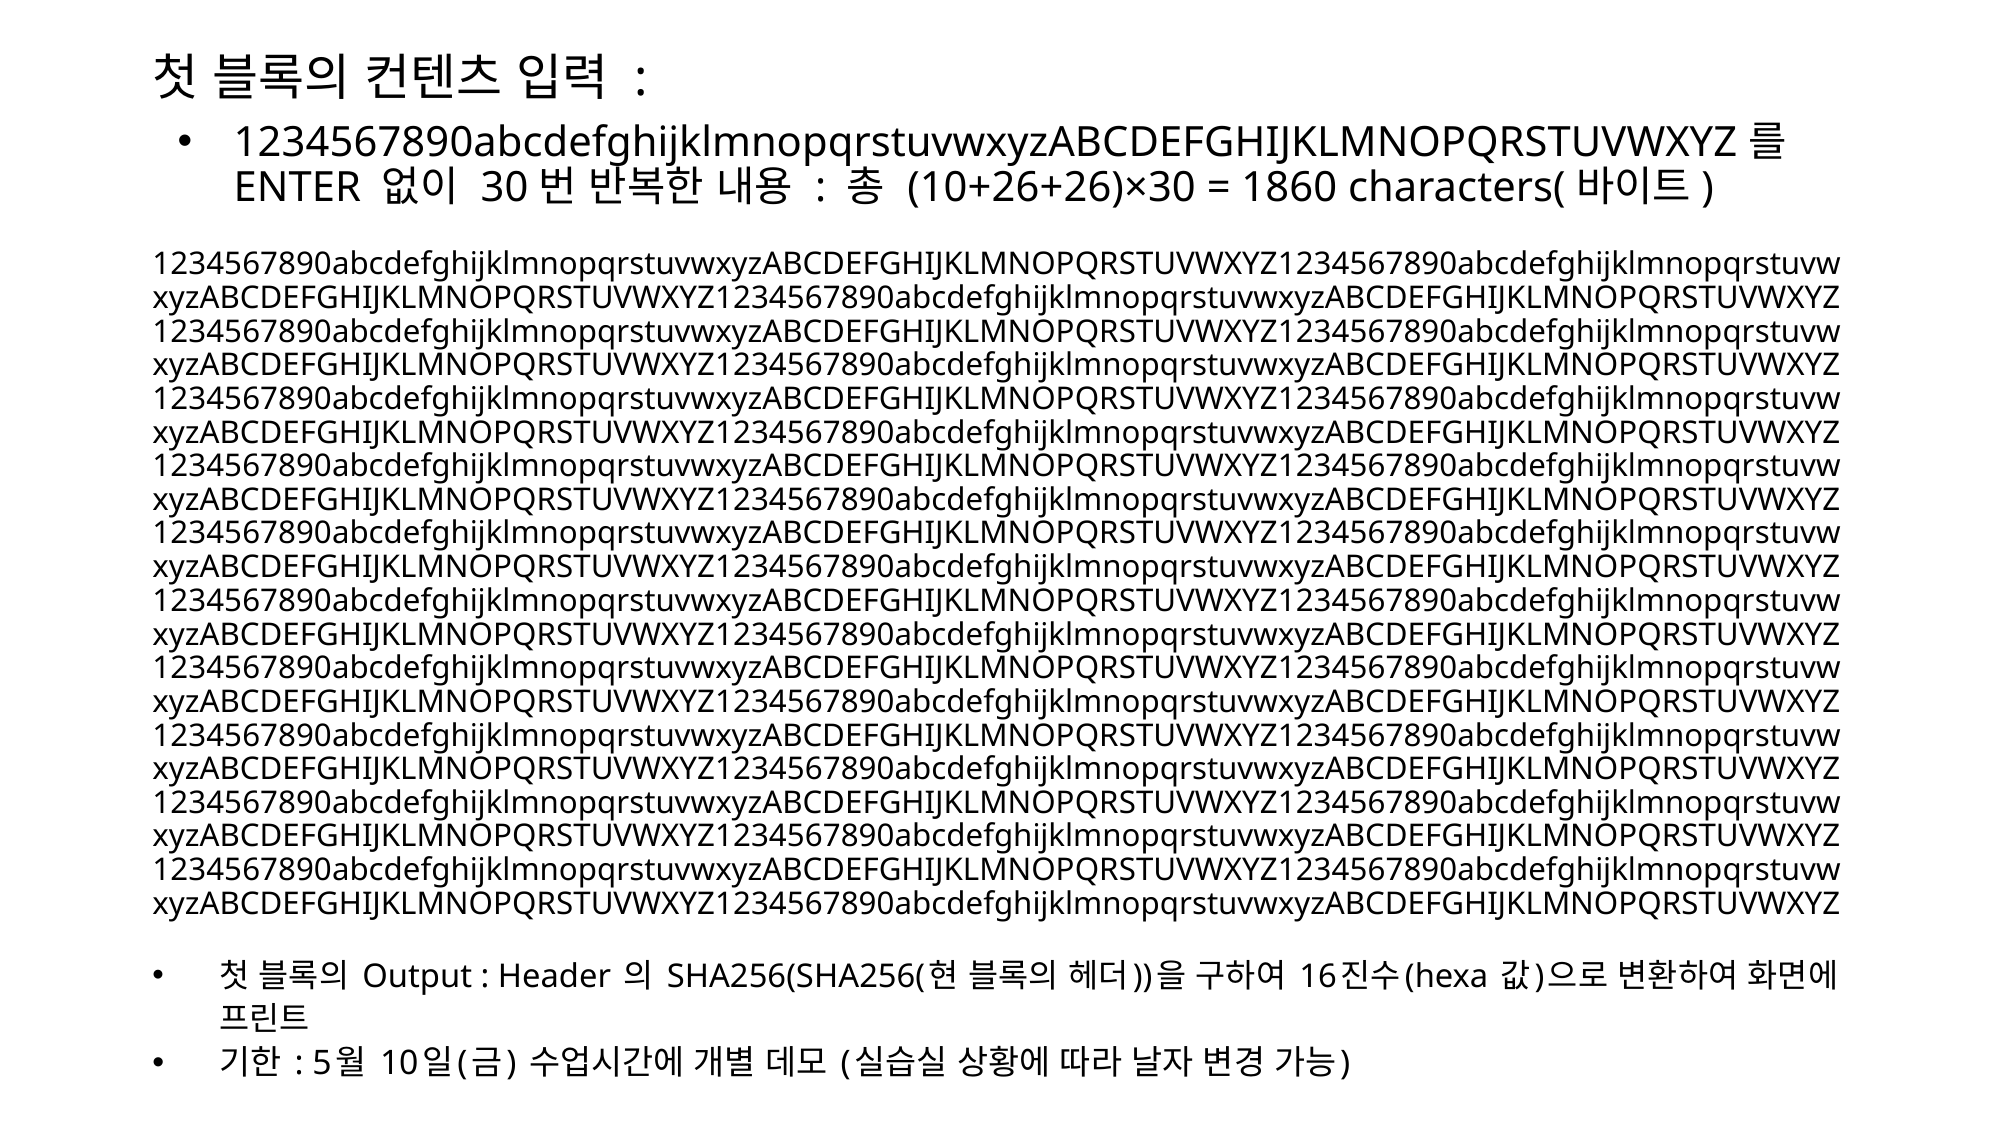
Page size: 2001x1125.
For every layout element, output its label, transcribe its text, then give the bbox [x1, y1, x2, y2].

title 첫 블록의 컨텐츠 입력 : [137, 33, 1863, 126]
text_box 첫 블록의 Output : Header 의 SHA256(SHA256(현 블록의 헤더))을 구하여 16진수(hexa 값)으로 변환하여 화면에 프린트 기한 : 5월 10일(금) 수업시간에 개별 데모 (실습실 상황에 따라 날자 변경 가능) [137, 942, 1863, 1090]
text_box 1234567890abcdefghijklmnopqrstuvwxyzABCDEFGHIJKLMNOPQRSTUVWXYZ를 ENTER 없이 30번 반복한 내용 : 총 (10+26+26)×30 = 1860 characters(바이트) [162, 110, 1888, 221]
list 1234567890abcdefghijklmnopqrstuvwxyzABCDEFGHIJKLMNOPQRSTUVWXYZ1234567890abcdefghijklmnopqrstuvwxyzABCDEFGHIJKLMNOPQRSTUVWXYZ1234567890abcdefghijklmnopqrstuvwxyzABCDEFGHIJKLMNOPQRSTUVWXYZ1234567890abcdefghijklmnopqrstuvwxyzABCDEFGHIJKLMNOPQRSTUVWXYZ1234567890abcdefghijklmnopqrstuvwxyzABCDEFGHIJKLMNOPQRSTUVWXYZ1234567890abcdefghijklmnopqrstuvwxyzABCDEFGHIJKLMNOPQRSTUVWXYZ1234567890abcdefghijklmnopqrstuvwxyzABCDEFGHIJKLMNOPQRSTUVWXYZ1234567890abcdefghijklmnopqrstuvwxyzABCDEFGHIJKLMNOPQRSTUVWXYZ1234567890abcdefghijklmnopqrstuvwxyzABCDEFGHIJKLMNOPQRSTUVWXYZ1234567890abcdefghijklmnopqrstuvwxyzABCDEFGHIJKLMNOPQRSTUVWXYZ1234567890abcdefghijklmnopqrstuvwxyzABCDEFGHIJKLMNOPQRSTUVWXYZ1234567890abcdefghijklmnopqrstuvwxyzABCDEFGHIJKLMNOPQRSTUVWXYZ1234567890abcdefghijklmnopqrstuvwxyzABCDEFGHIJKLMNOPQRSTUVWXYZ1234567890abcdefghijklmnopqrstuvwxyzABCDEFGHIJKLMNOPQRSTUVWXYZ1234567890abcdefghijklmnopqrstuvwxyzABCDEFGHIJKLMNOPQRSTUVWXYZ1234567890abcdefghijklmnopqrstuvwxyzABCDEFGHIJKLMNOPQRSTUVWXYZ1234567890abcdefghijklmnopqrstuvwxyzABCDEFGHIJKLMNOPQRSTUVWXYZ1234567890abcdefghijklmnopqrstuvwxyzABCDEFGHIJKLMNOPQRSTUVWXYZ1234567890abcdefghijklmnopqrstuvwxyzABCDEFGHIJKLMNOPQRSTUVWXYZ1234567890abcdefghijklmnopqrstuvwxyzABCDEFGHIJKLMNOPQRSTUVWXYZ1234567890abcdefghijklmnopqrstuvwxyzABCDEFGHIJKLMNOPQRSTUVWXYZ1234567890abcdefghijklmnopqrstuvwxyzABCDEFGHIJKLMNOPQRSTUVWXYZ1234567890abcdefghijklmnopqrstuvwxyzABCDEFGHIJKLMNOPQRSTUVWXYZ1234567890abcdefghijklmnopqrstuvwxyzABCDEFGHIJKLMNOPQRSTUVWXYZ1234567890abcdefghijklmnopqrstuvwxyzABCDEFGHIJKLMNOPQRSTUVWXYZ1234567890abcdefghijklmnopqrstuvwxyzABCDEFGHIJKLMNOPQRSTUVWXYZ1234567890abcdefghijklmnopqrstuvwxyzABCDEFGHIJKLMNOPQRSTUVWXYZ1234567890abcdefghijklmnopqrstuvwxyzABCDEFGHIJKLMNOPQRSTUVWXYZ1234567890abcdefghijklmnopqrstuvwxyzABCDEFGHIJKLMNOPQRSTUVWXYZ1234567890abcdefghijklmnopqrstuvwxyzABCDEFGHIJKLMNOPQRSTUVWXYZ [137, 240, 1863, 923]
